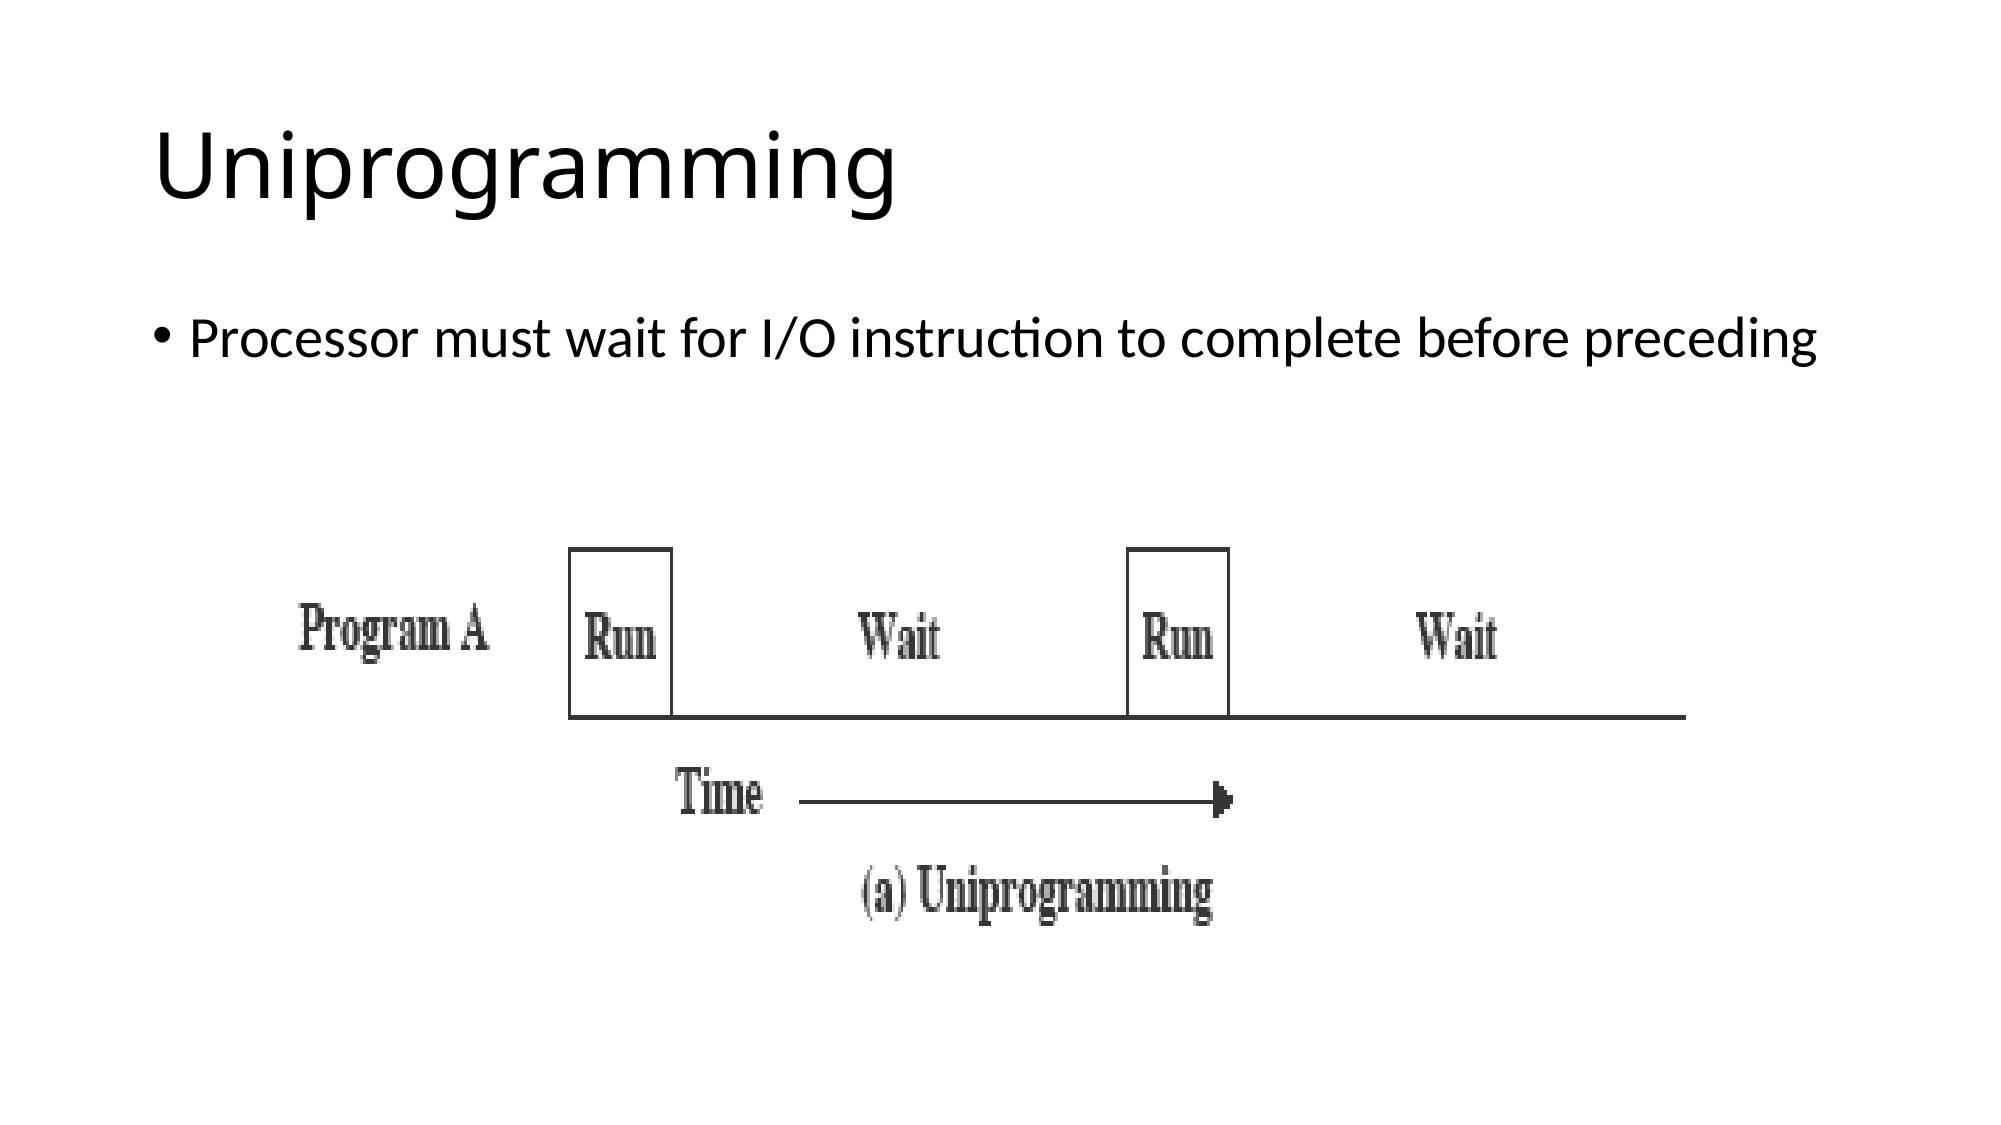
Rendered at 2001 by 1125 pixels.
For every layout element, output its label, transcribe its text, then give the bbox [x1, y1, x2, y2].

picture [248, 510, 1754, 965]
list Processor must wait for I/O instruction to complete before preceding [137, 299, 1863, 1014]
title Uniprogramming [137, 59, 1863, 278]
